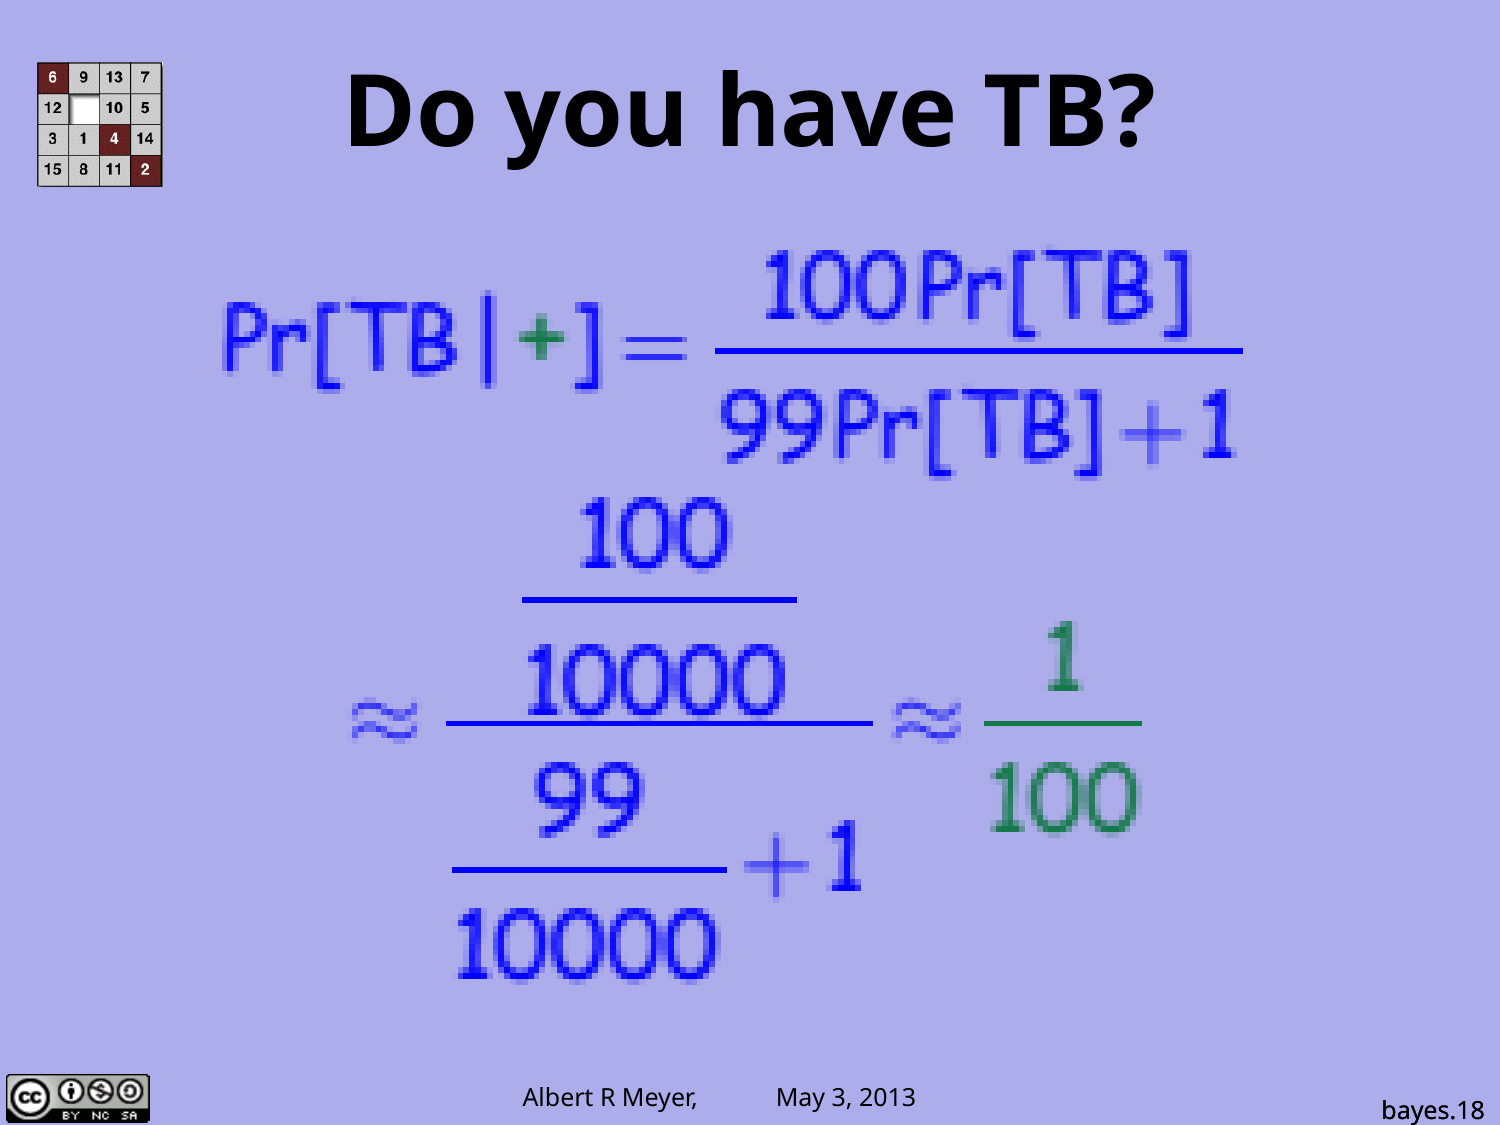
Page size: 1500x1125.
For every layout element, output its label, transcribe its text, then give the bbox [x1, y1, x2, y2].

picture [37, 62, 163, 187]
text_box bayes.18 [1262, 1087, 1500, 1125]
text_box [341, 451, 1155, 986]
title Do you have TB? [212, 37, 1288, 176]
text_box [211, 197, 1250, 494]
picture [6, 1074, 150, 1123]
